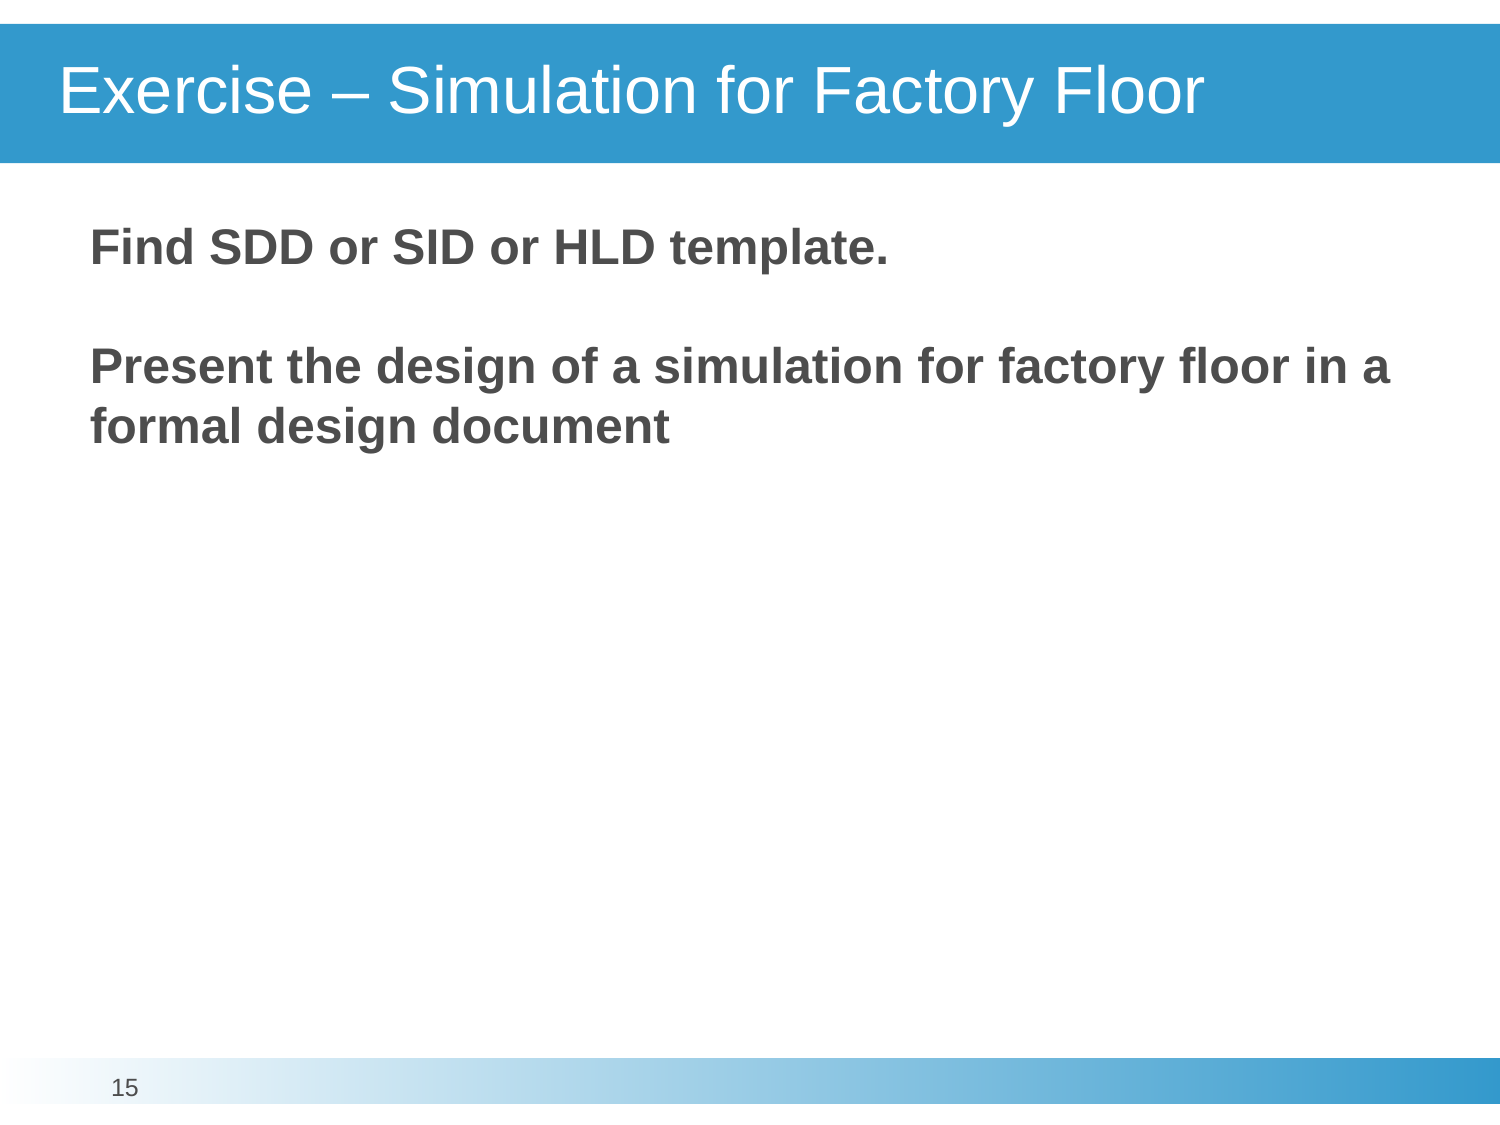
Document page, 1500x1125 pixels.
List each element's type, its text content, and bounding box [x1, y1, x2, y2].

title Exercise – Simulation for Factory Floor [0, 23, 1500, 164]
text_box Find SDD or SID or HLD template. Present the design of a simulation for factory floor in a formal design document [75, 206, 1446, 1002]
slide_number 15 [45, 1074, 205, 1122]
